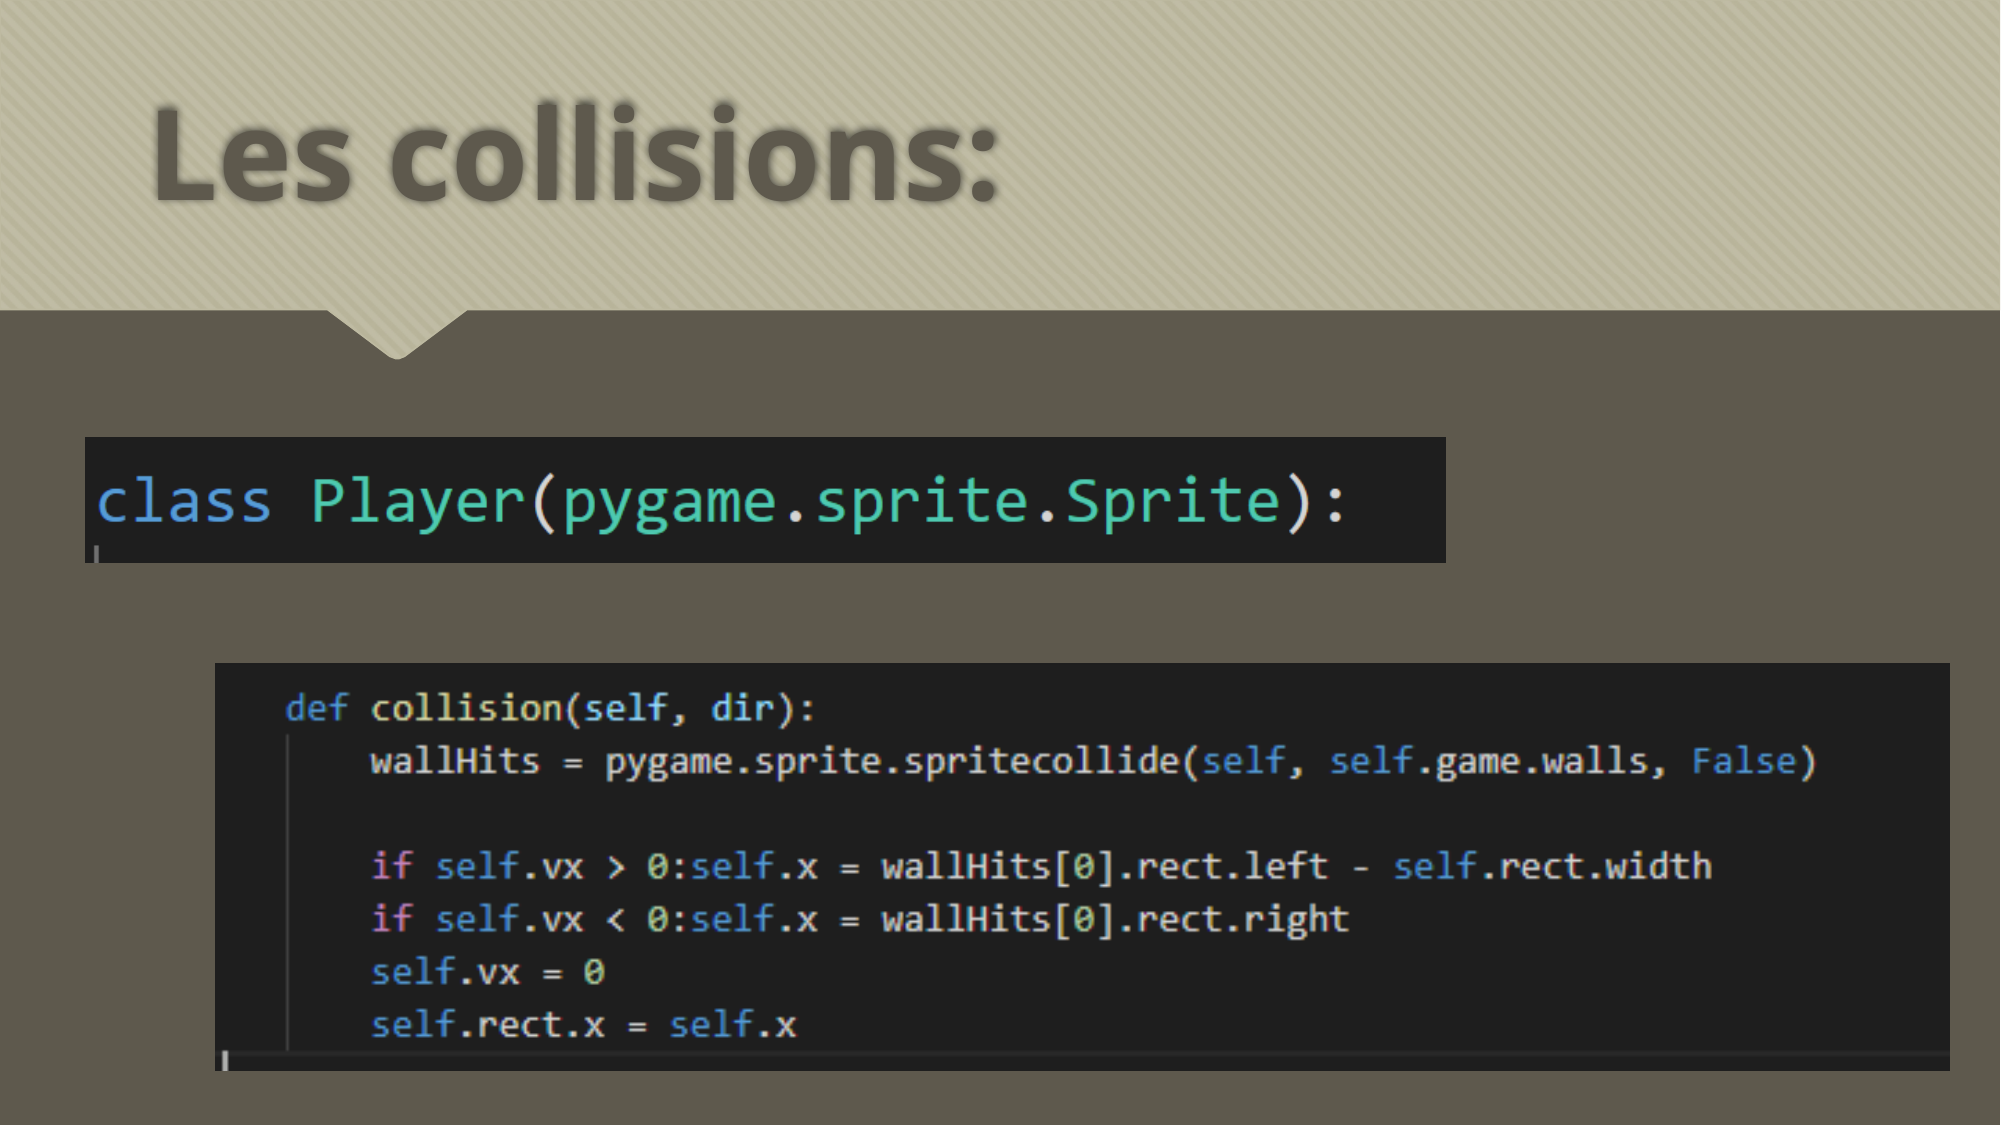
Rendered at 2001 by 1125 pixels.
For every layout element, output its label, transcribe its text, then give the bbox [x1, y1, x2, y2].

title Les collisions: [132, 73, 1868, 233]
picture [85, 437, 1446, 563]
picture [215, 663, 1950, 1071]
